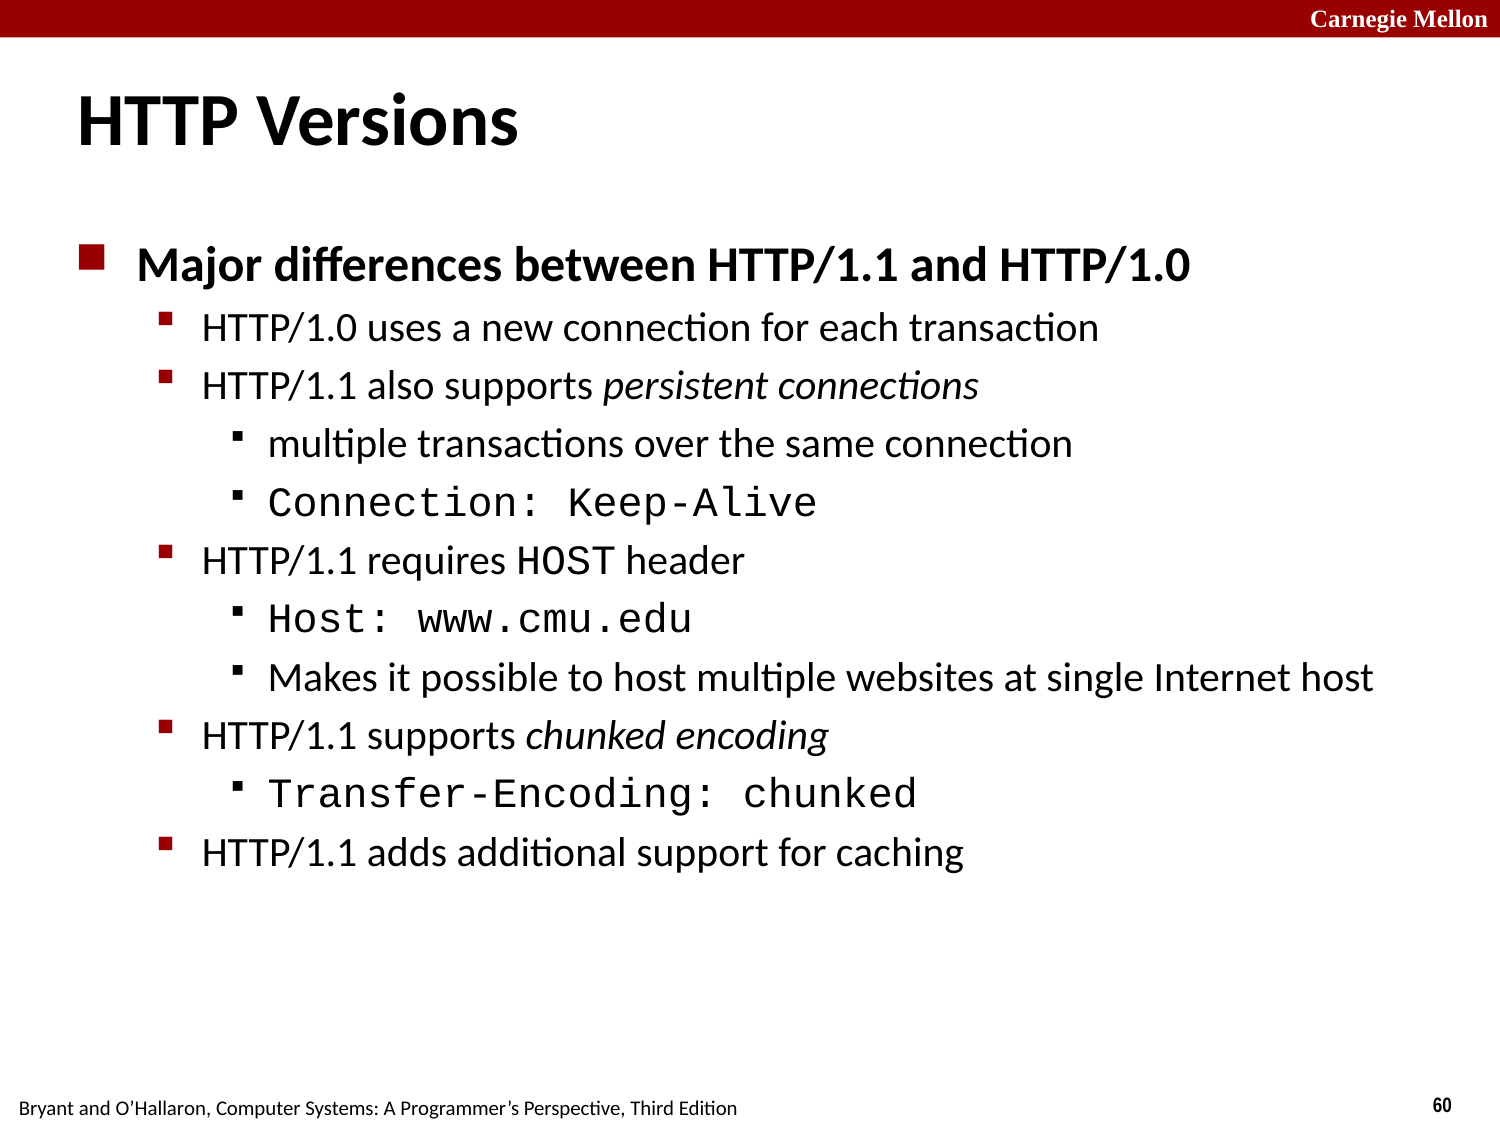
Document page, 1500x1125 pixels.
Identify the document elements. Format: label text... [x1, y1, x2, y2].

list Major differences between HTTP/1.1 and HTTP/1.0 HTTP/1.0 uses a new connection for each transaction HTTP/1.1 also supports persistent connections multiple transactions over the same connection Connection: Keep-Alive HTTP/1.1 requires HOST header Host: www.cmu.edu Makes it possible to host multiple websites at single Internet host HTTP/1.1 supports chunked encoding Transfer-Encoding: chunked HTTP/1.1 adds additional support for caching [64, 223, 1413, 1040]
title HTTP Versions [62, 68, 1144, 163]
